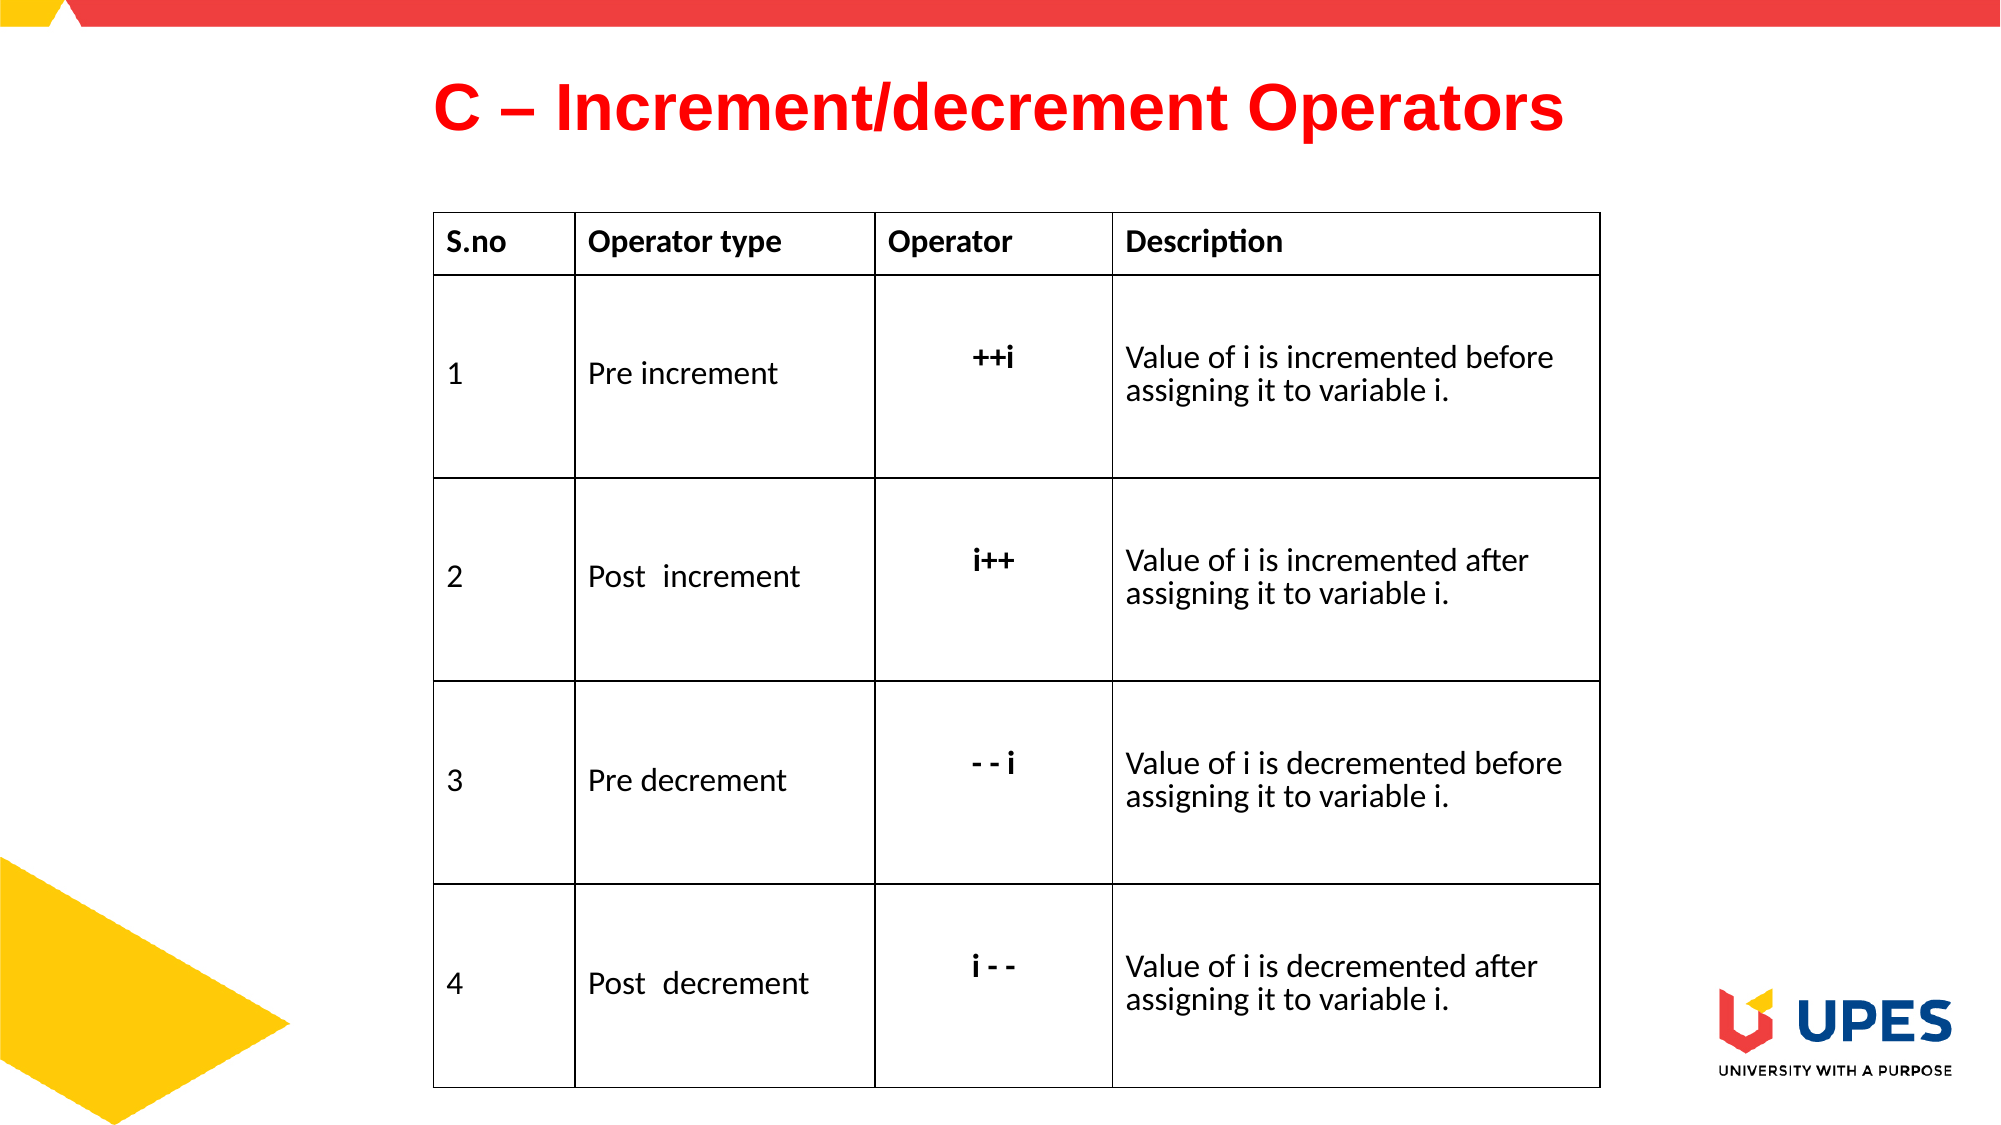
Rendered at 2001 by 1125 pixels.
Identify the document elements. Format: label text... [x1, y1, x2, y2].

table_cell Post_decrement [576, 885, 874, 1087]
table_cell - - i [876, 682, 1112, 883]
table_cell 3 [434, 682, 574, 883]
table_cell 2 [434, 479, 574, 680]
table_cell Pre increment [576, 276, 874, 477]
table_cell Value of i is incremented before assigning it to variable i. [1113, 276, 1599, 477]
picture [0, 0, 2001, 1125]
table_header S.no [434, 213, 574, 274]
table_cell Value of i is decremented after assigning it to variable i. [1113, 885, 1599, 1087]
table_cell Post–increment [576, 479, 874, 680]
table_cell i++ [876, 479, 1112, 680]
table_header Description [1113, 213, 1599, 274]
table_cell Value of i is decremented before assigning it to variable i. [1113, 682, 1599, 883]
table_header Operator [876, 213, 1112, 274]
table_cell ++i [876, 276, 1112, 477]
table_cell i - - [876, 885, 1112, 1087]
table_header Operator type [576, 213, 874, 274]
title C – Increment/decrement Operators [324, 45, 1675, 163]
table_cell Pre decrement [576, 682, 874, 883]
table_cell 1 [434, 276, 574, 477]
table_cell Value of i is incremented after assigning it to variable i. [1113, 479, 1599, 680]
table_cell 4 [434, 885, 574, 1087]
